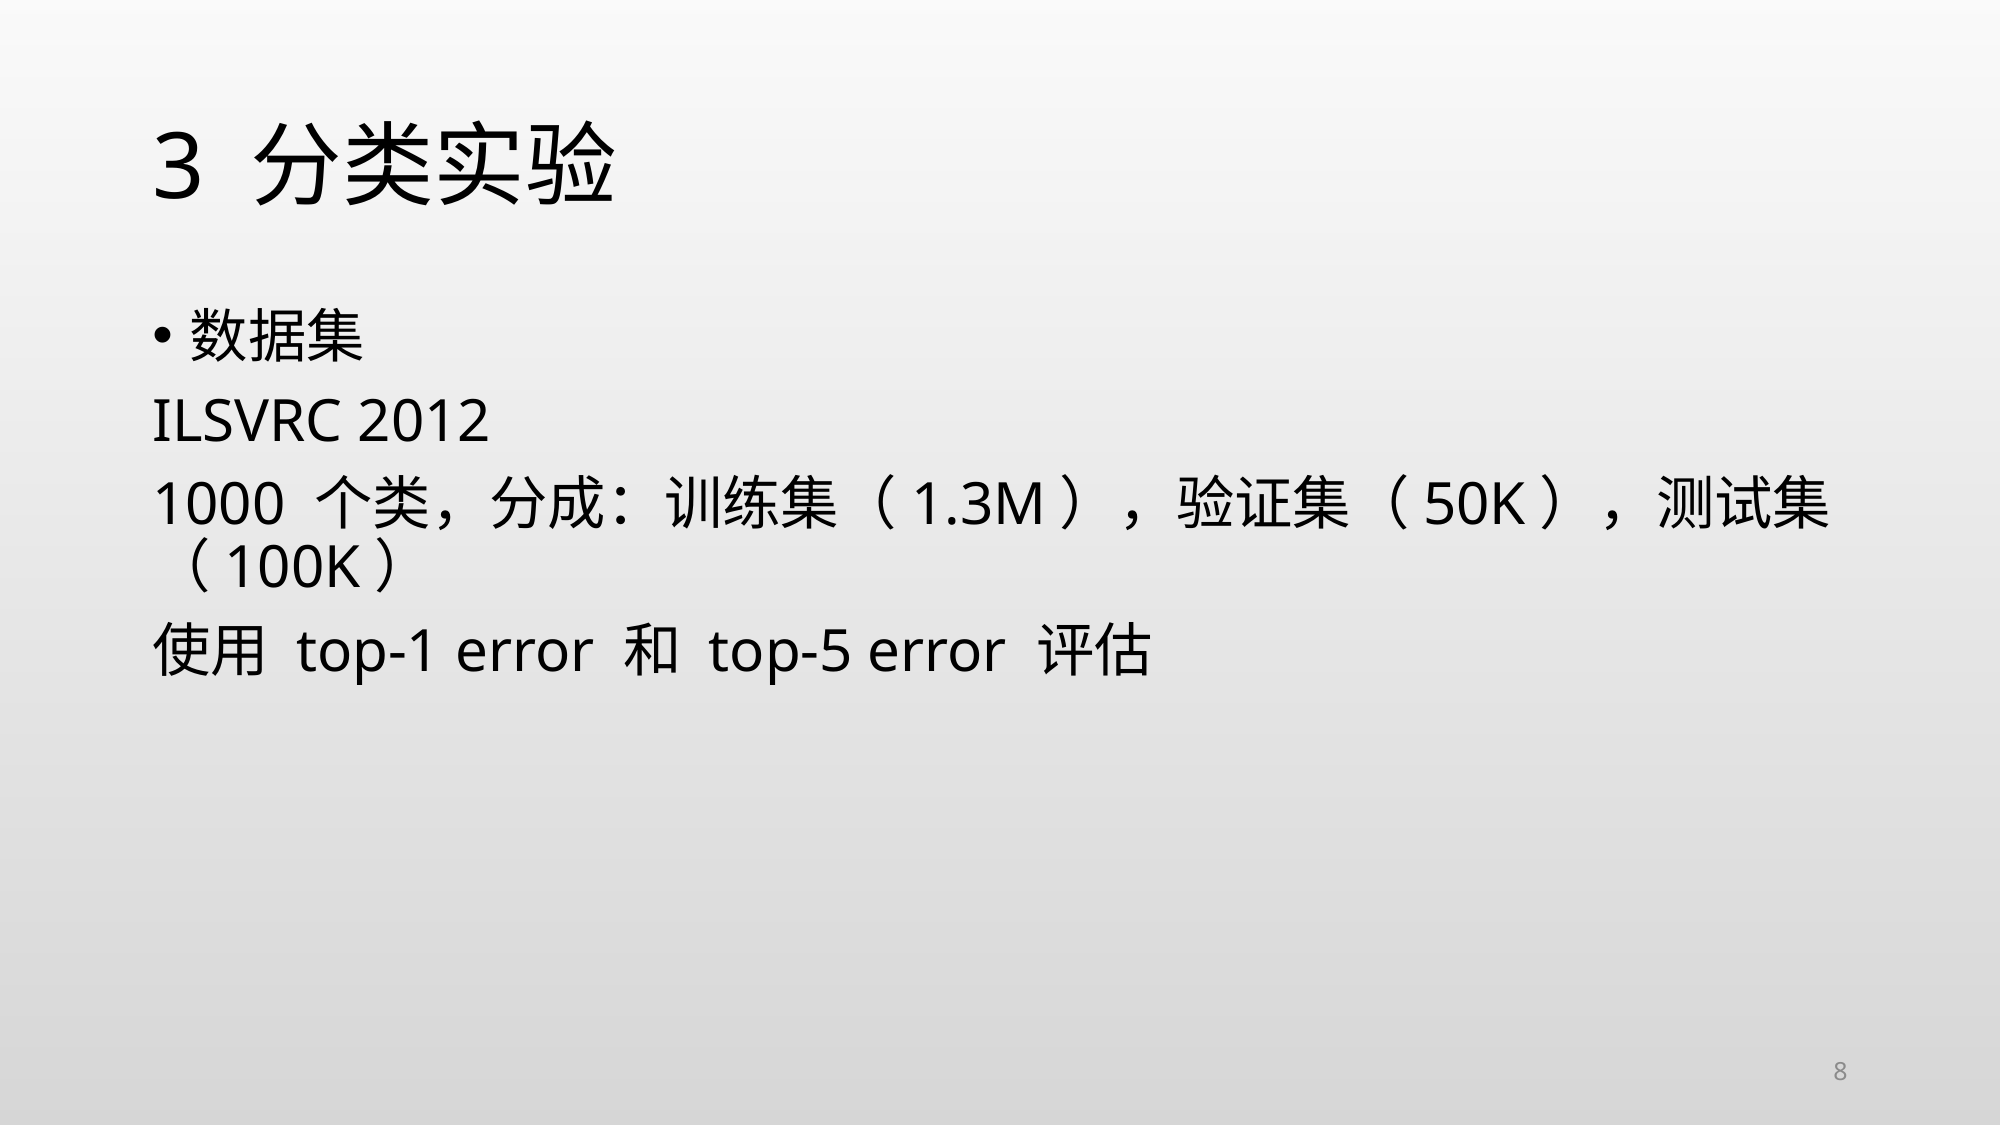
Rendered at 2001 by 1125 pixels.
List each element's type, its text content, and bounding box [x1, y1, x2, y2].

list 数据集 ILSVRC 2012 1000 个类，分成：训练集（1.3M），验证集（50K），测试集（100K） 使用 top-1 error 和 top-5 error 评估 [137, 299, 1863, 1014]
slide_number 8 [1412, 1042, 1863, 1103]
title 3 分类实验 [137, 59, 1863, 278]
